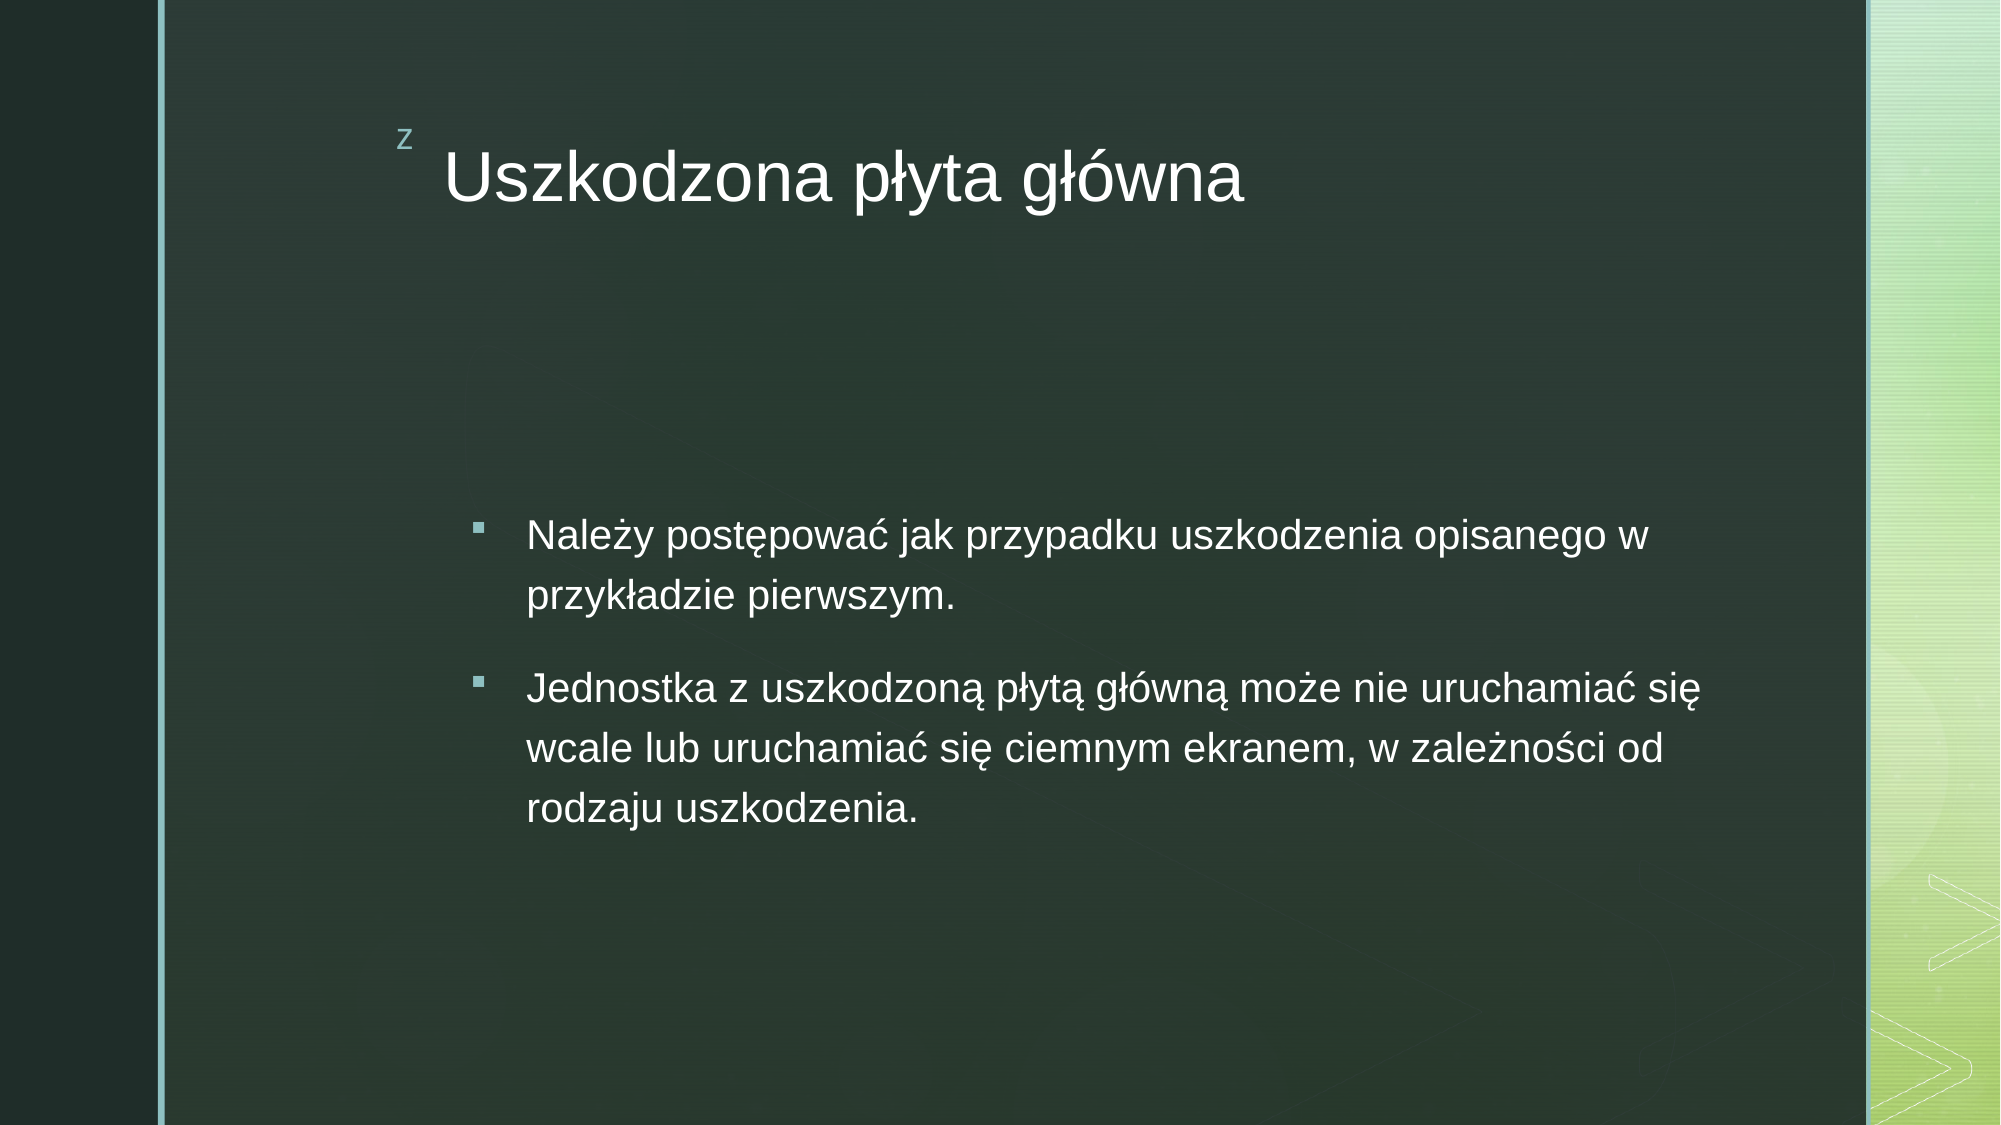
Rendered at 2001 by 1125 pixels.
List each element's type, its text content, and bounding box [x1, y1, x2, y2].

list Należy postępować jak przypadku uszkodzenia opisanego w przykładzie pierwszym. Jednostka z uszkodzoną płytą główną może nie uruchamiać się wcale lub uruchamiać się ciemnym ekranem, w zależności od rodzaju uszkodzenia. [454, 336, 1734, 993]
title Uszkodzona płyta główna [428, 132, 1734, 310]
picture [1871, 0, 2001, 1125]
